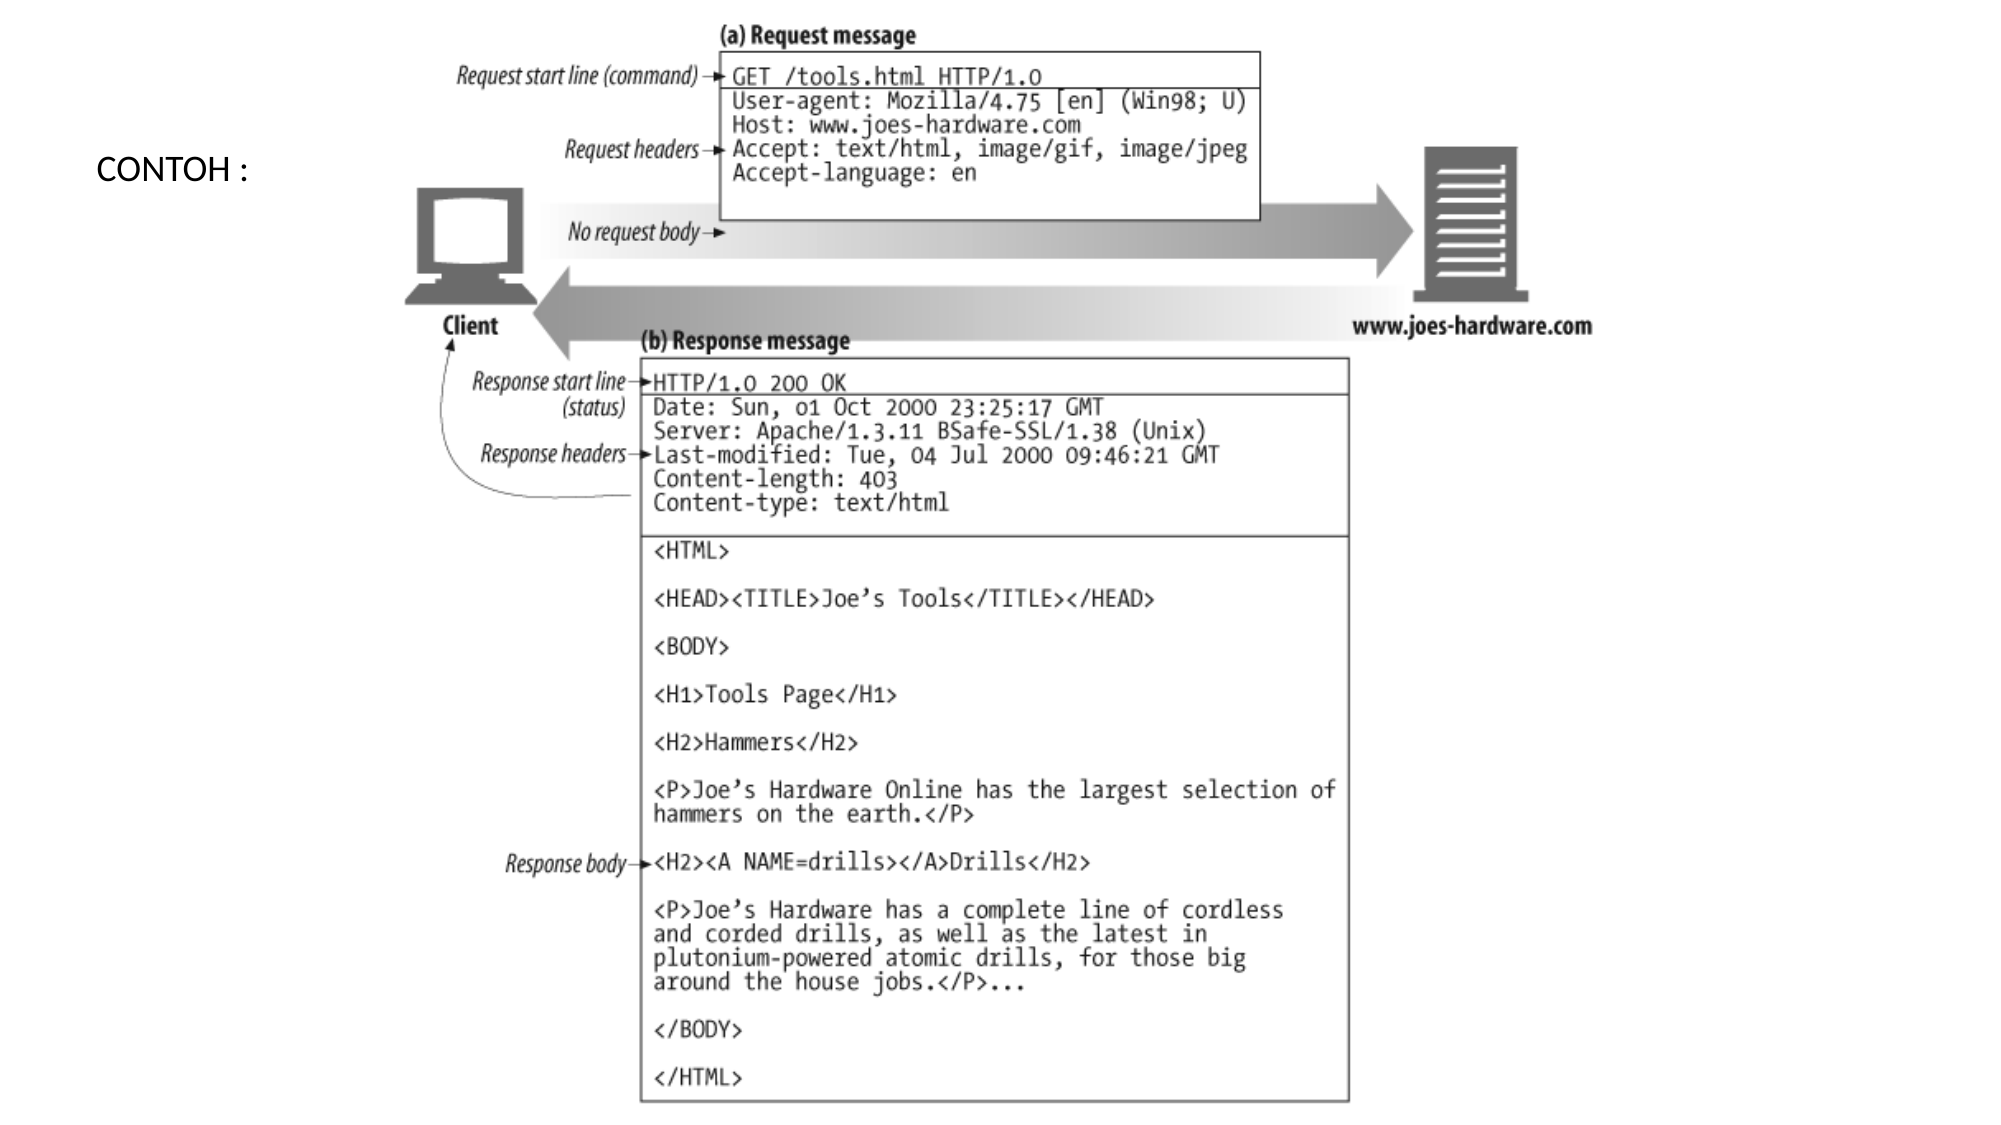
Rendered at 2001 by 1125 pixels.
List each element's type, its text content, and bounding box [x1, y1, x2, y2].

picture [404, 20, 1596, 1105]
text_box CONTOH : [81, 136, 265, 196]
